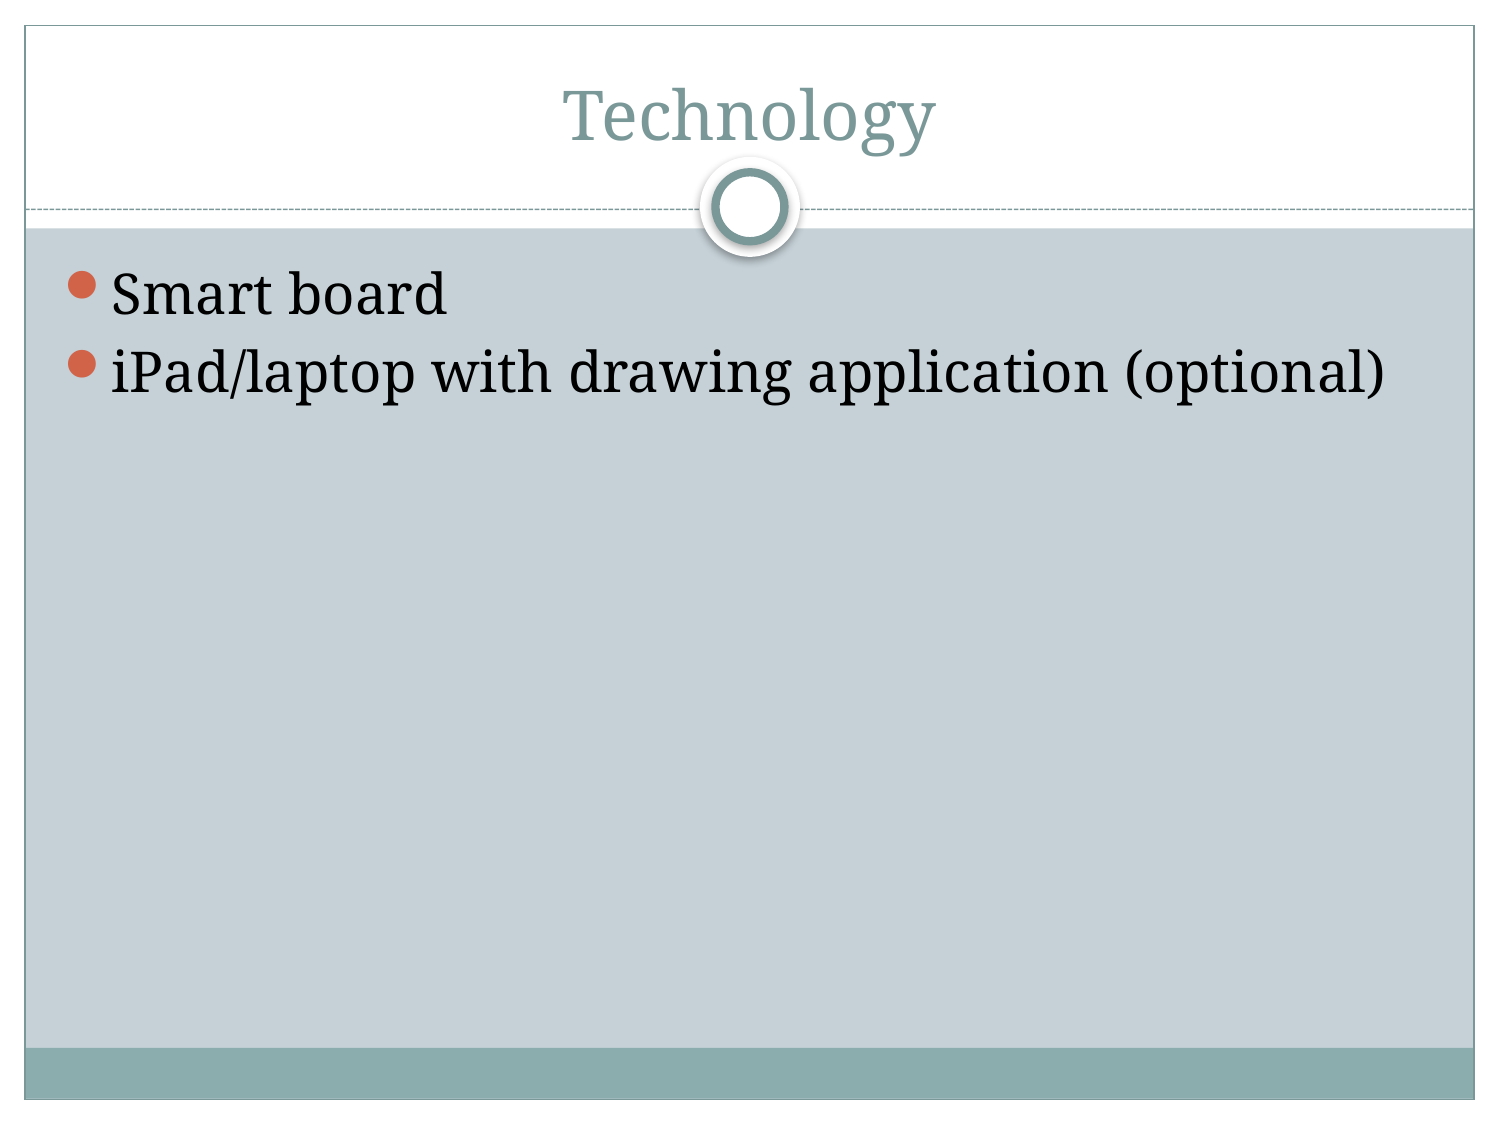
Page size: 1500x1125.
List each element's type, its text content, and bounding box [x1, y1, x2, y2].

title Technology [49, 37, 1450, 162]
list Smart board iPad/laptop with drawing application (optional) [49, 250, 1445, 1001]
